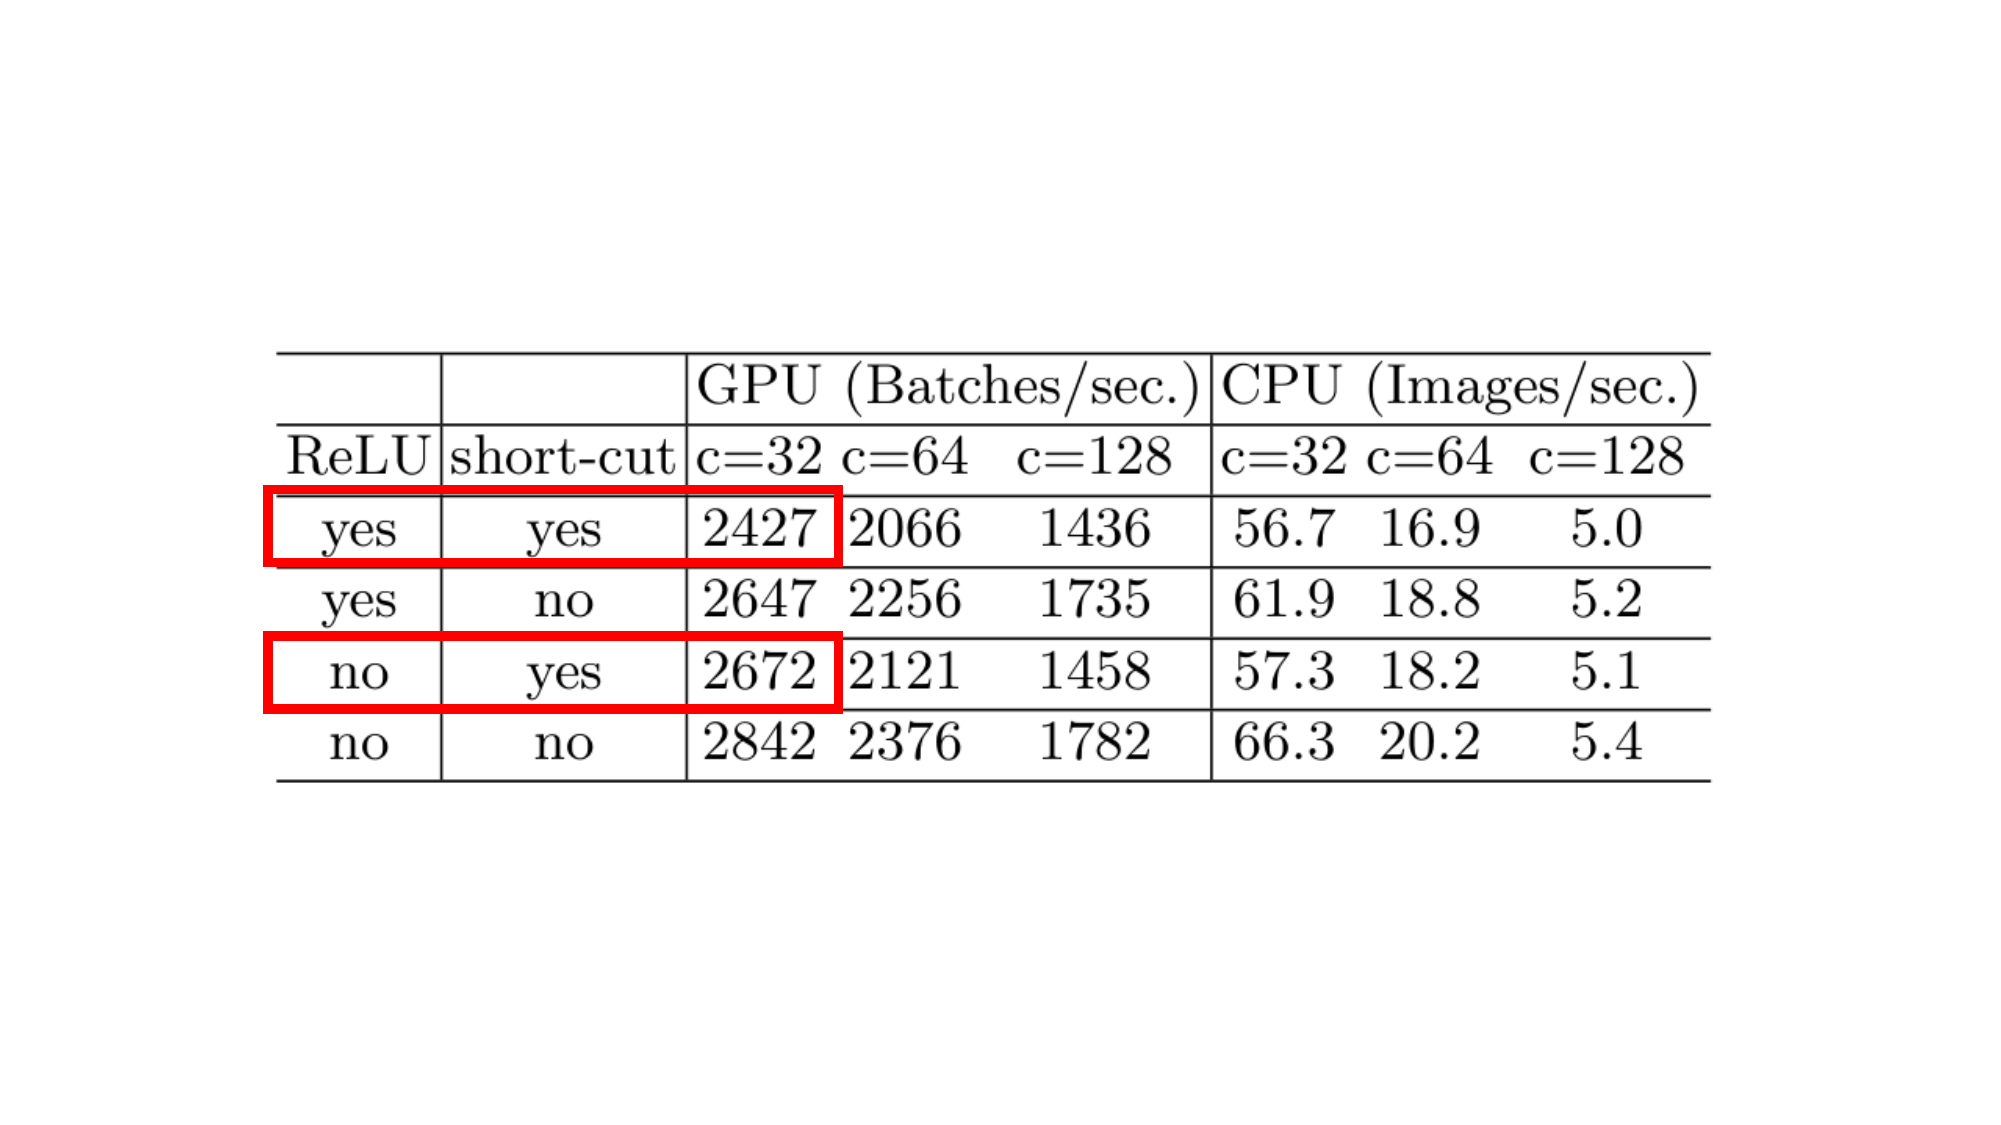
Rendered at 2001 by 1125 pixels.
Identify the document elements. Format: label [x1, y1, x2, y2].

picture [253, 339, 1747, 786]
